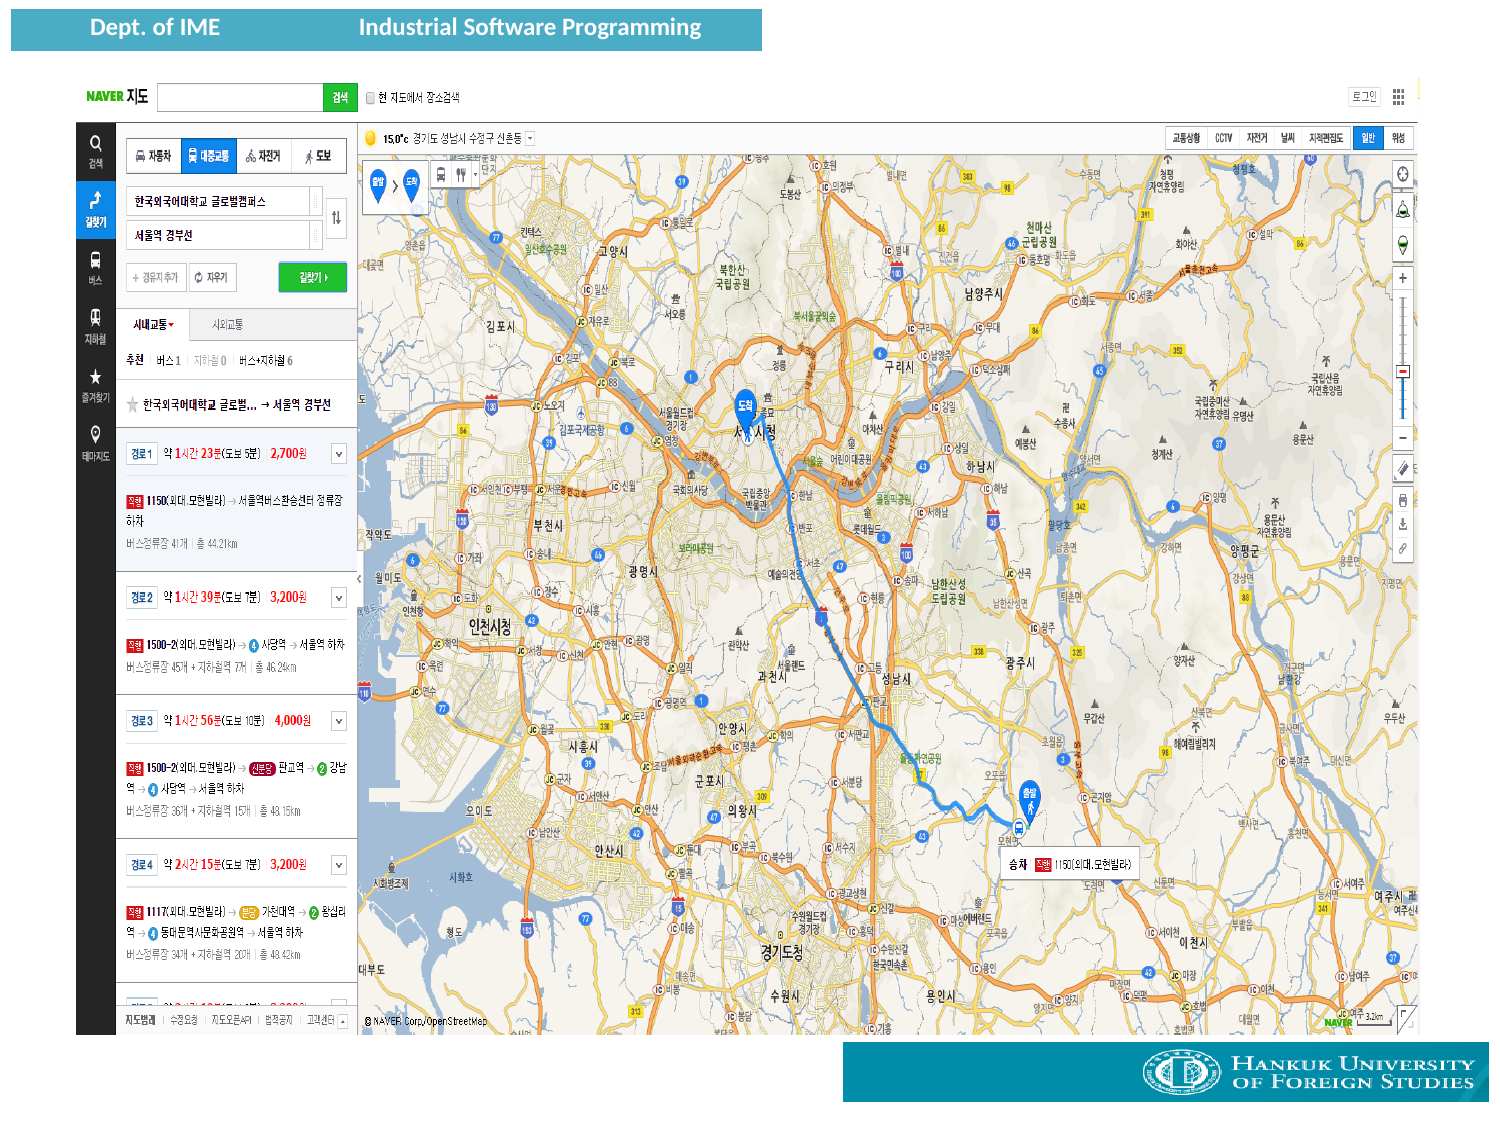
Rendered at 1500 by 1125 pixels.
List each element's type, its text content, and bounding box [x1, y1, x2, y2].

picture [76, 77, 1420, 1036]
title Digital collection user interfaces [75, 45, 1425, 233]
picture [843, 1042, 1489, 1102]
